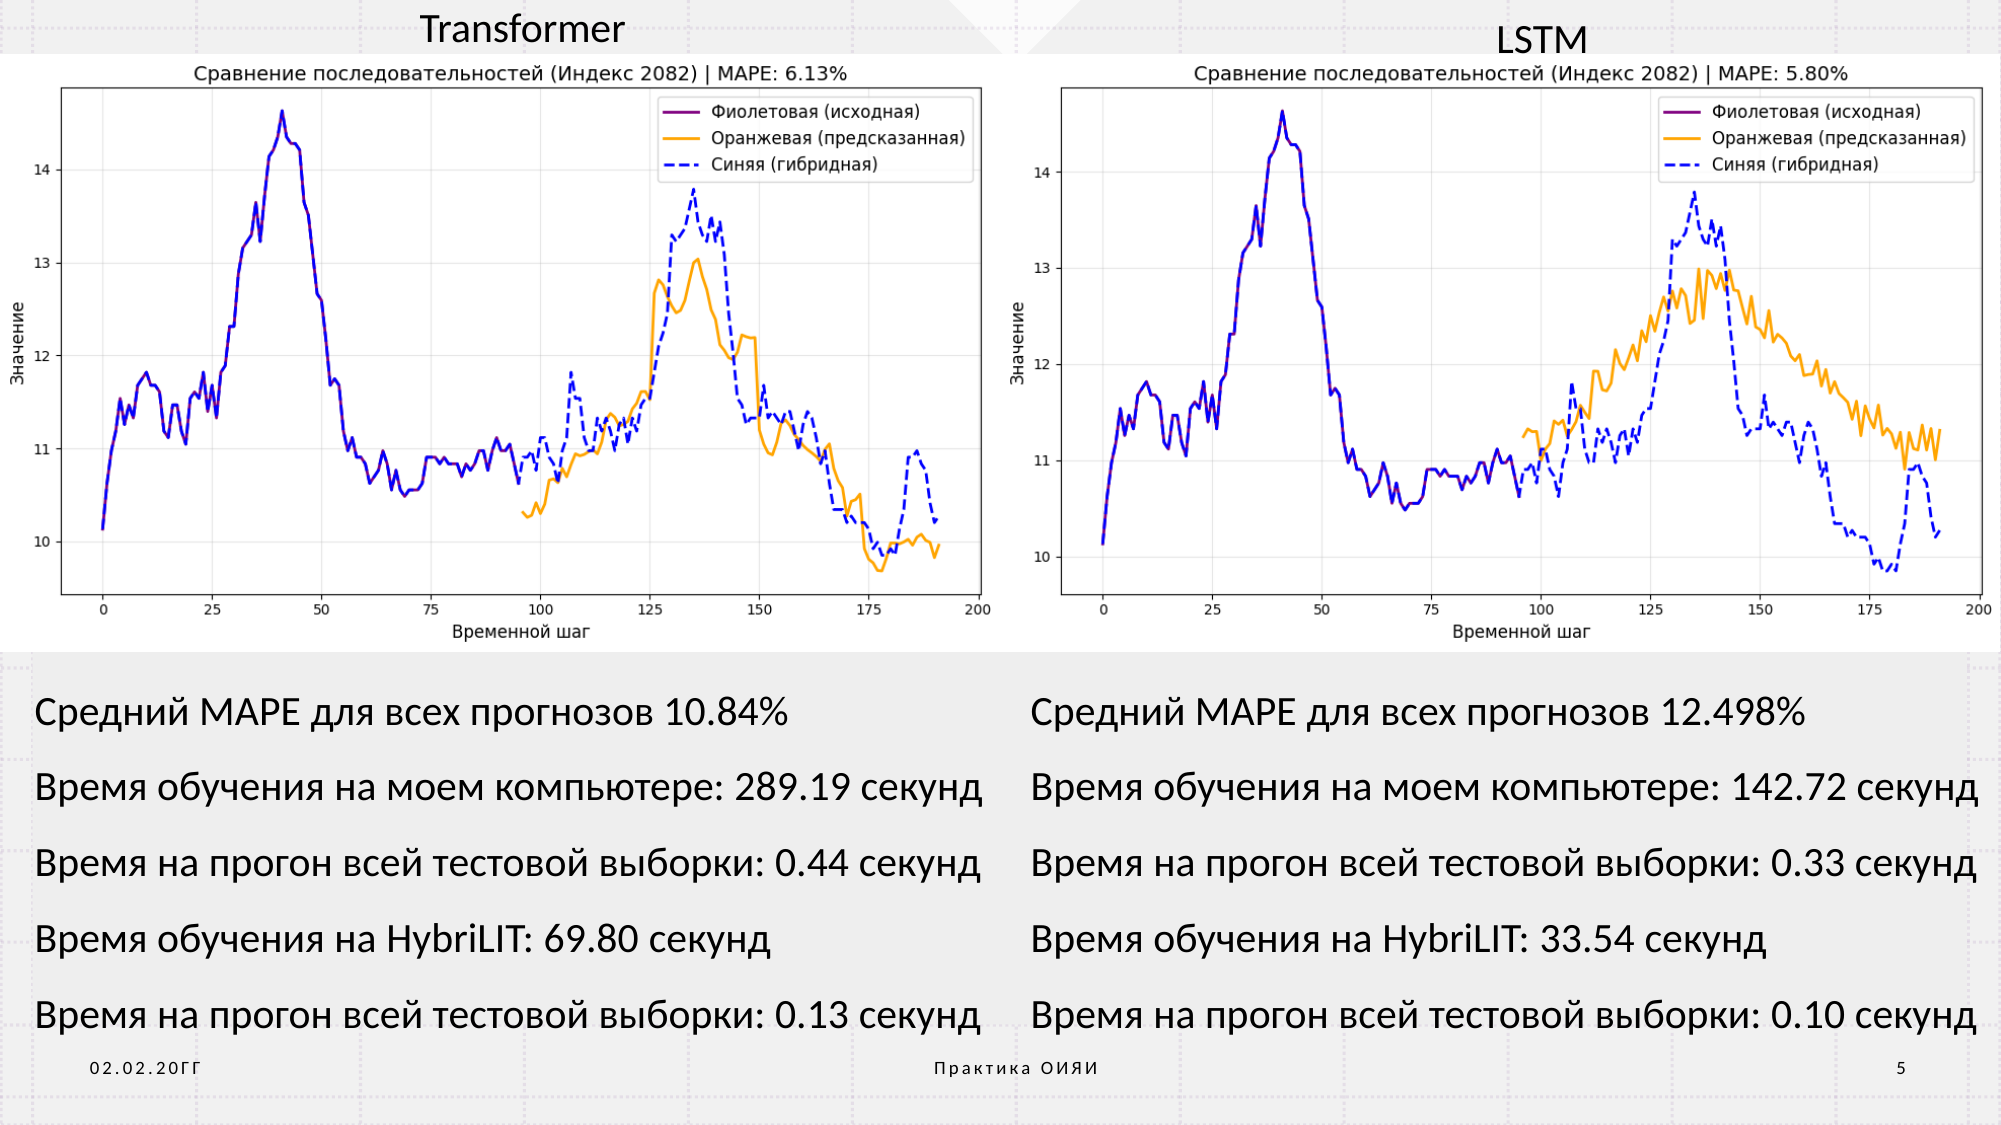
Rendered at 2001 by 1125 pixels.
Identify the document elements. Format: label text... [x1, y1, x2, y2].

text_box Средний MAPE для всех прогнозов 10.84% Время обучения на моем компьютере: 289.19 секунд Время на прогон всей тестовой выборки: 0.44 секунд Время обучения на HybriLIT: 69.80 секунд Время на прогон всей тестовой выборки: 0.13 секунд [19, 670, 1015, 1125]
text_box LSTM [1481, 0, 2000, 54]
picture [0, 54, 2000, 653]
text_box Средний MAPE для всех прогнозов 12.498% Время обучения на моем компьютере: 142.72 секунд Время на прогон всей тестовой выборки: 0.33 секунд Время обучения на HybriLIT: 33.54 секунд Время на прогон всей тестовой выборки: 0.10 секунд [1015, 670, 2000, 1125]
list Transformer [404, 0, 1481, 54]
